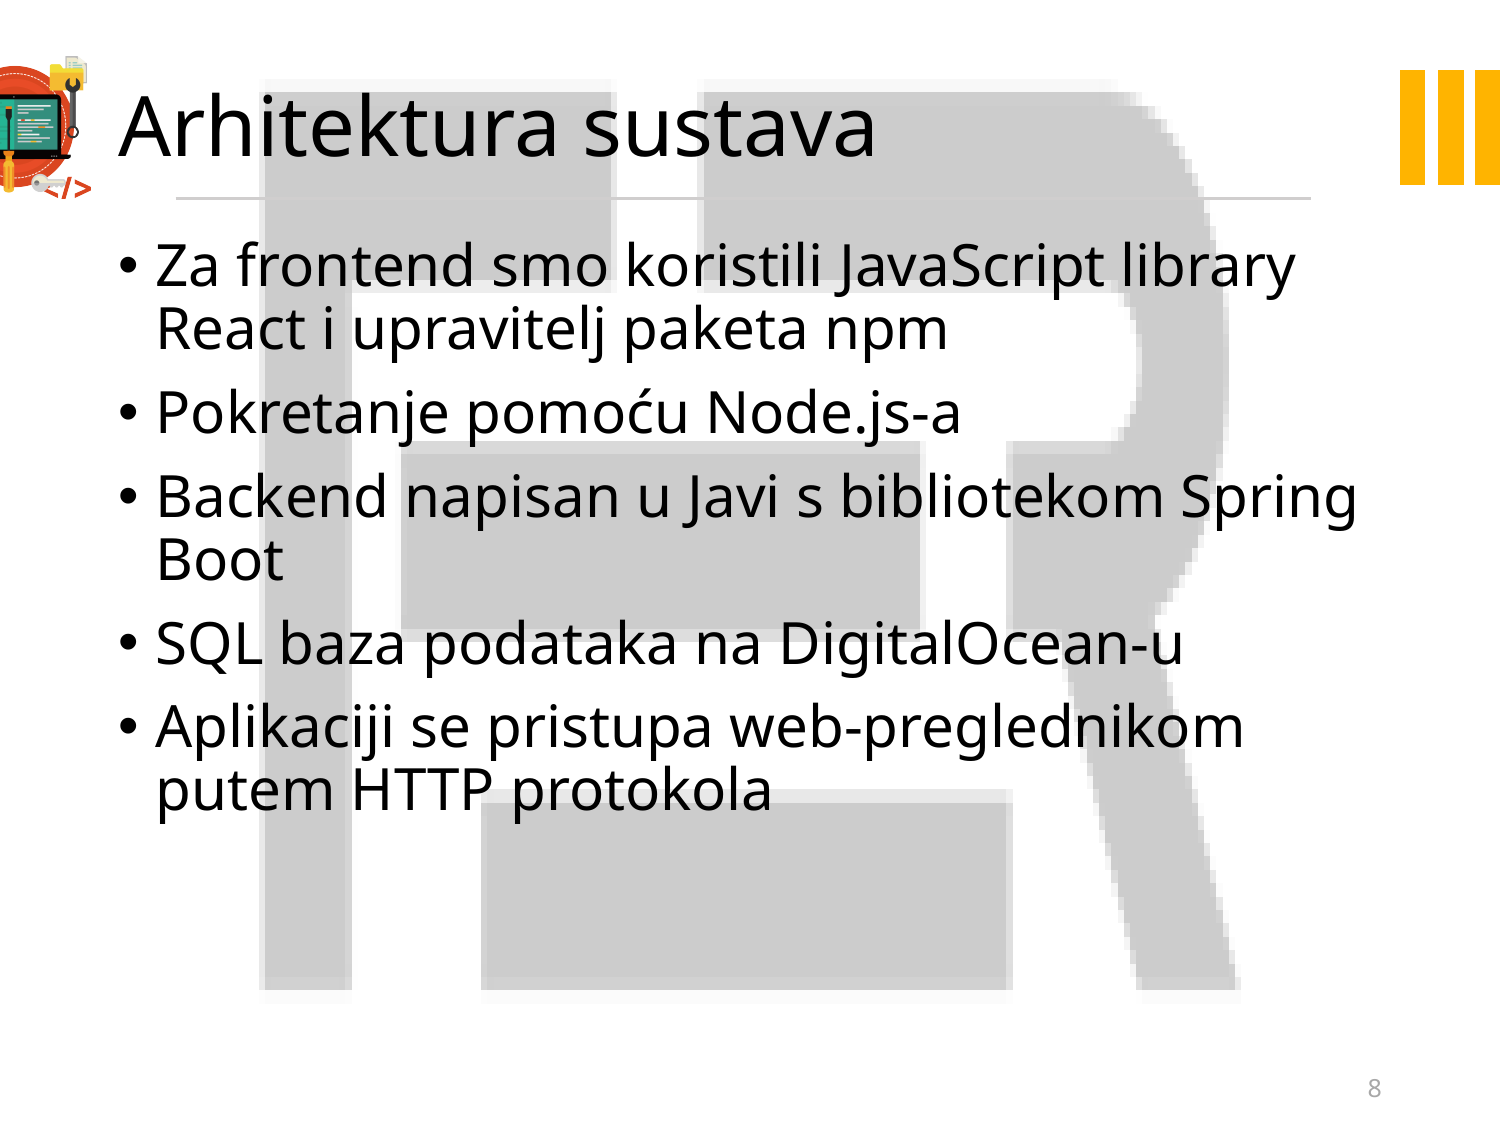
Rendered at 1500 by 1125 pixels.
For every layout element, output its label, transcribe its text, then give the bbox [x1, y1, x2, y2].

picture [0, 56, 91, 199]
title Arhitektura sustava [103, 59, 1397, 199]
list Za frontend smo koristili JavaScript library React i upravitelj paketa npm Pokretanje pomoću Node.js-a Backend napisan u Javi s bibliotekom Spring Boot SQL baza podataka na DigitalOcean-u Aplikaciji se pristupa web-preglednikom putem HTTP protokola [103, 228, 1397, 1038]
slide_number 8 [1310, 1065, 1397, 1125]
